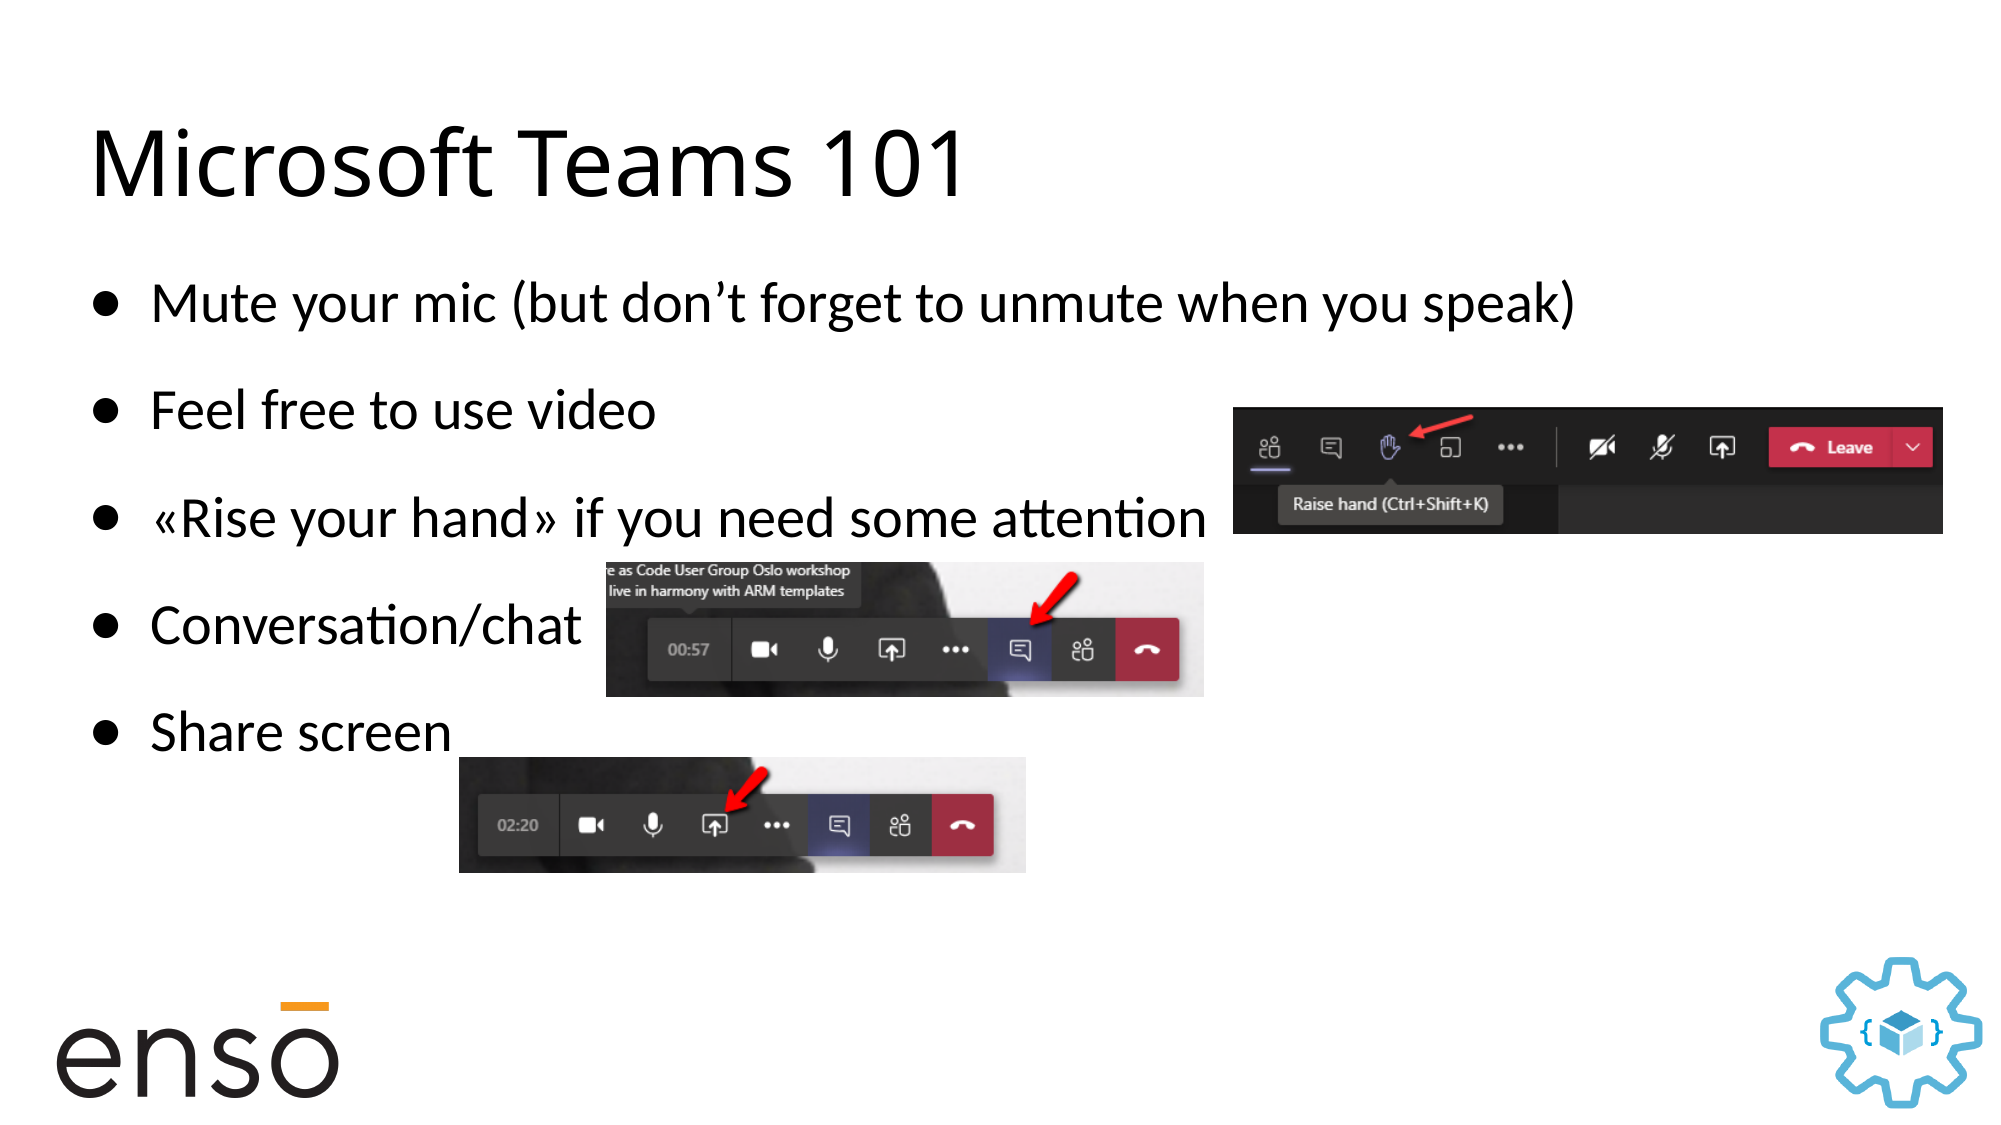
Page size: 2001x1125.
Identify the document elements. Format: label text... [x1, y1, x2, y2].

title Microsoft Teams 101 [68, 97, 1932, 223]
picture [1233, 407, 1943, 534]
picture [56, 1002, 339, 1098]
picture [459, 757, 1026, 873]
picture [606, 562, 1204, 697]
picture [1802, 940, 2000, 1125]
list Mute your mic (but don’t forget to unmute when you speak) Feel free to use video «Rise your hand» if you need some attention Conversation/chat Share screen [68, 252, 1932, 1000]
